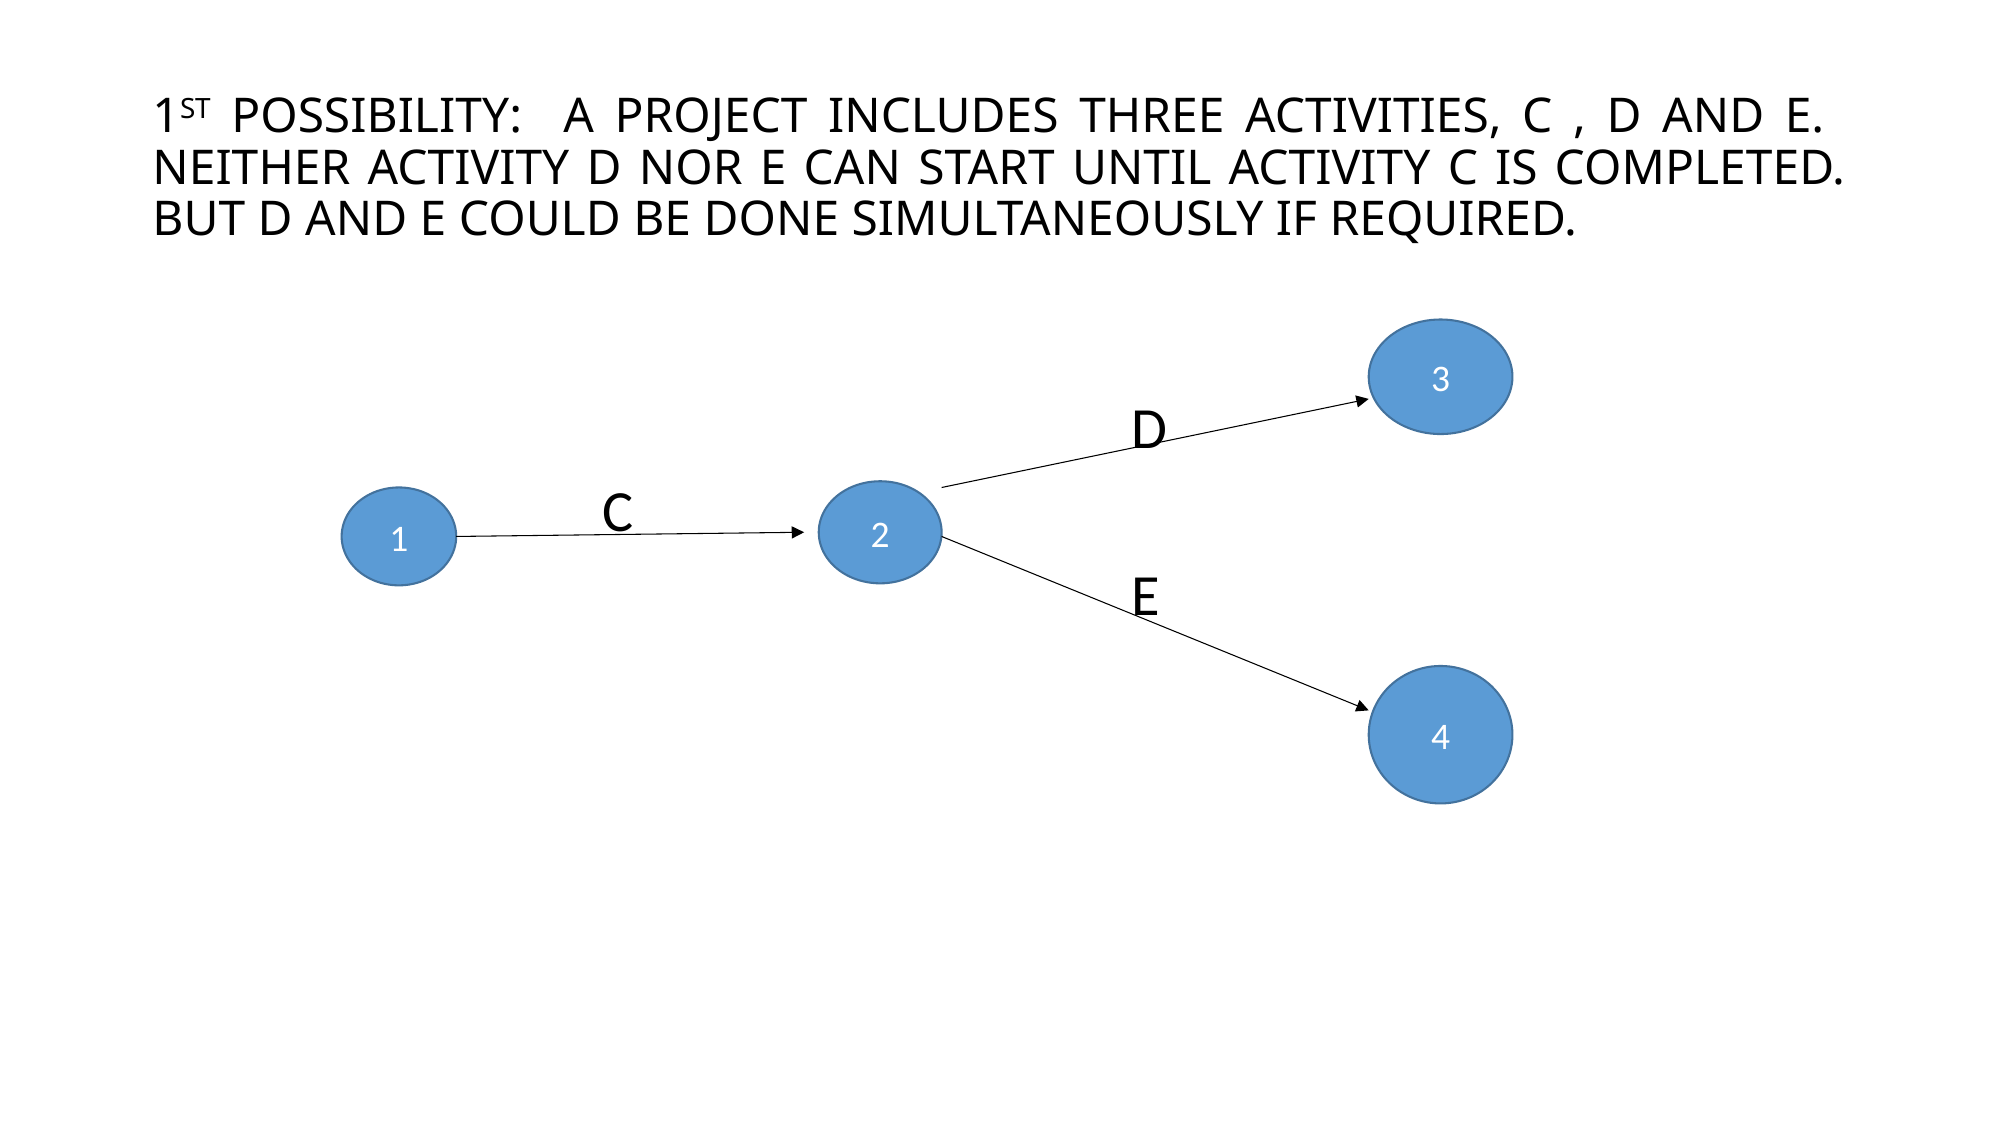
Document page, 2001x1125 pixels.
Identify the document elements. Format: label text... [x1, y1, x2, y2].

text_box 1 [340, 486, 458, 587]
text_box 4 [1367, 664, 1514, 805]
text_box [941, 398, 1369, 488]
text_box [941, 536, 1369, 711]
title 1ST POSSIBILITY: A PROJECT INCLUDES THREE ACTIVITIES, C , D AND E. NEITHER ACTIVITY D NOR E CAN START UNTIL ACTIVITY C IS COMPLETED. BUT D AND E COULD BE DONE SIMULTANEOUSLY IF REQUIRED. [137, 59, 1863, 278]
text_box 2 [817, 480, 943, 585]
text_box 3 [1367, 318, 1514, 436]
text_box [456, 532, 805, 537]
list D C E [137, 299, 1863, 1014]
